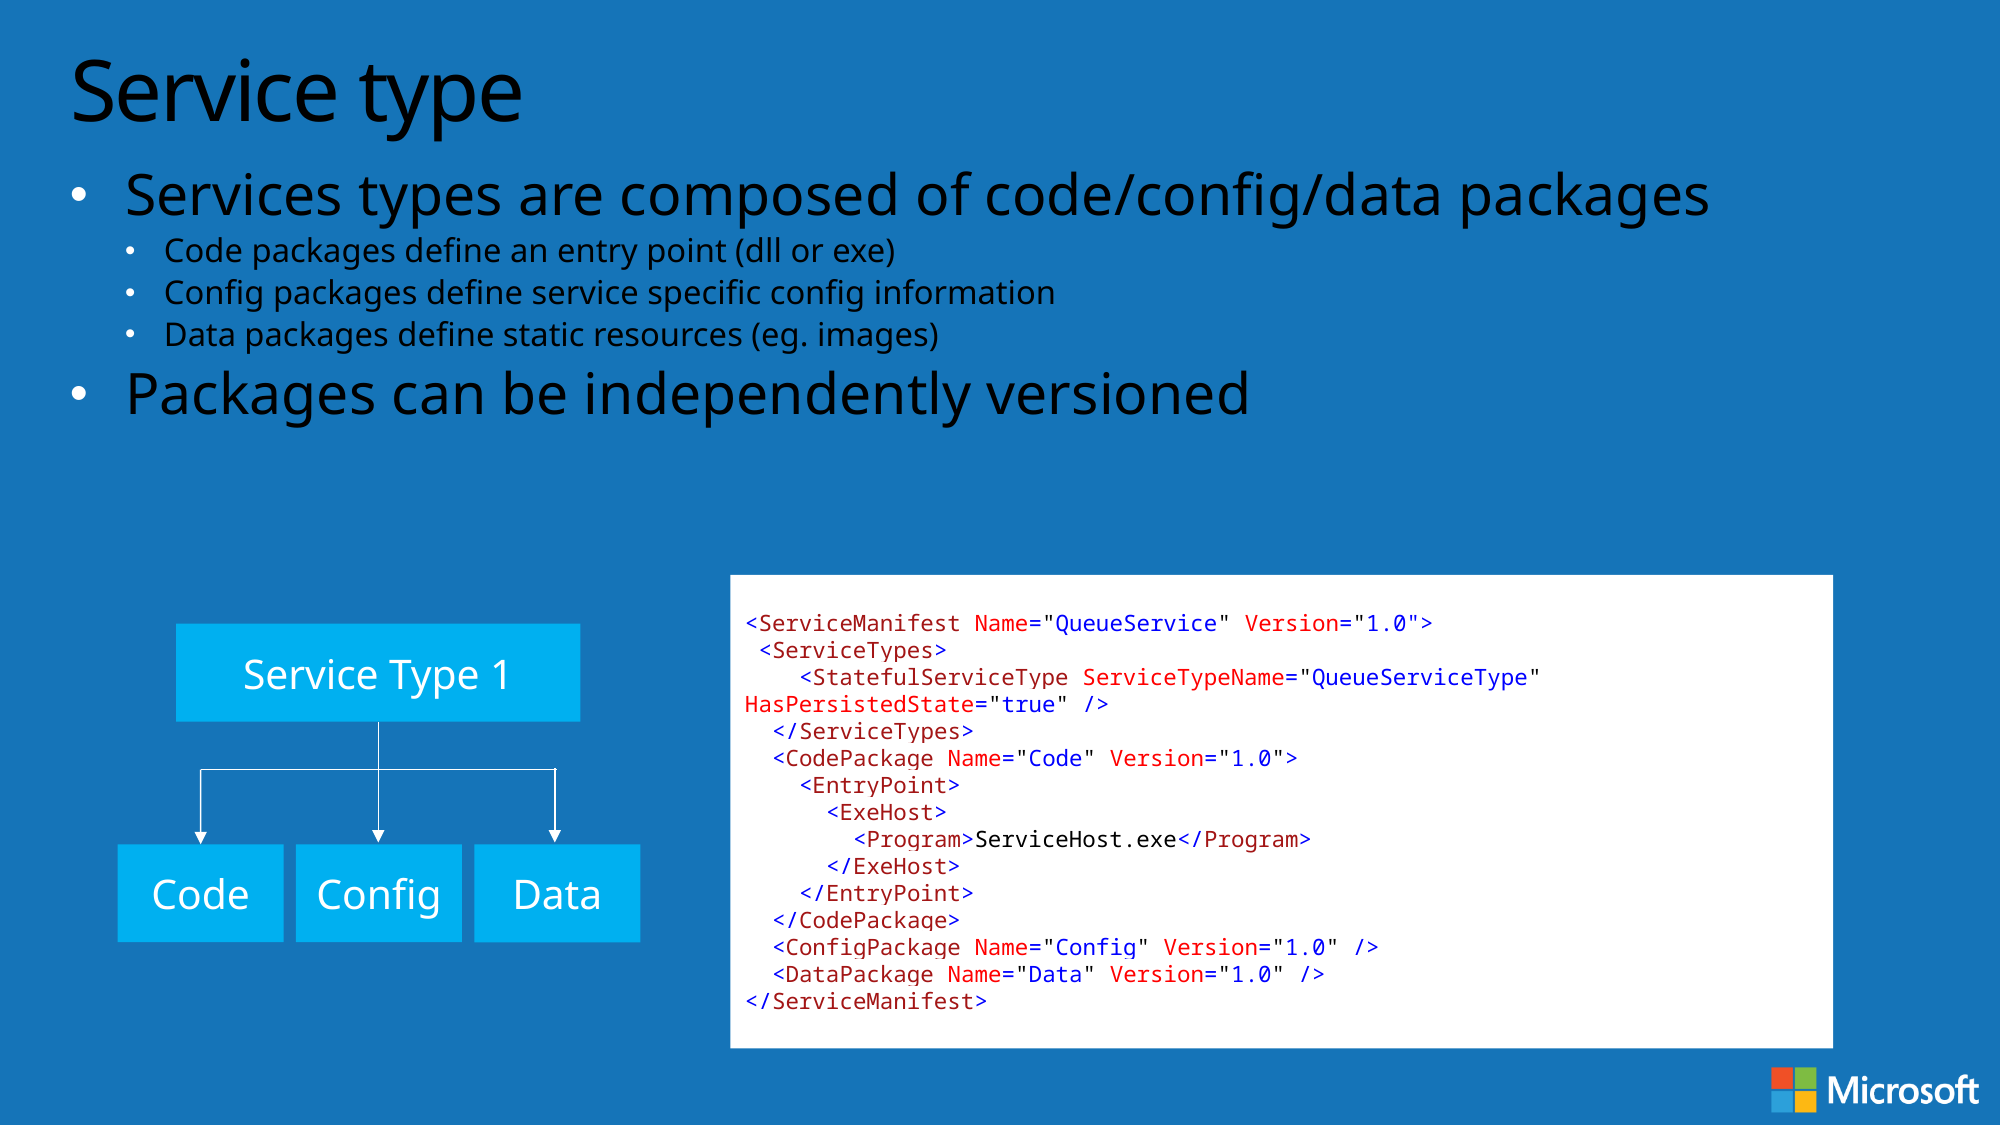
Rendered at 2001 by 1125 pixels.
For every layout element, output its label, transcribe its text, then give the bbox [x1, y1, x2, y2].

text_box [117, 623, 641, 943]
title Service type [46, 32, 1846, 156]
list Services types are composed of code/config/data packages Code packages define an entry point (dll or exe) Config packages define service specific config information Data packages define static resources (eg. images) Packages can be independently versioned [46, 151, 1963, 819]
text_box <ServiceManifest Name="QueueService" Version="1.0"> <ServiceTypes> <StatefulServiceType ServiceTypeName="QueueServiceType" HasPersistedState="true" /> </ServiceTypes> <CodePackage Name="Code" Version="1.0"> <EntryPoint> <ExeHost> <Program>ServiceHost.exe</Program> </ExeHost> </EntryPoint> </CodePackage> <ConfigPackage Name="Config" Version="1.0" /> <DataPackage Name="Data" Version="1.0" /> </ServiceManifest> [730, 574, 1834, 1049]
picture [1770, 1066, 1980, 1113]
